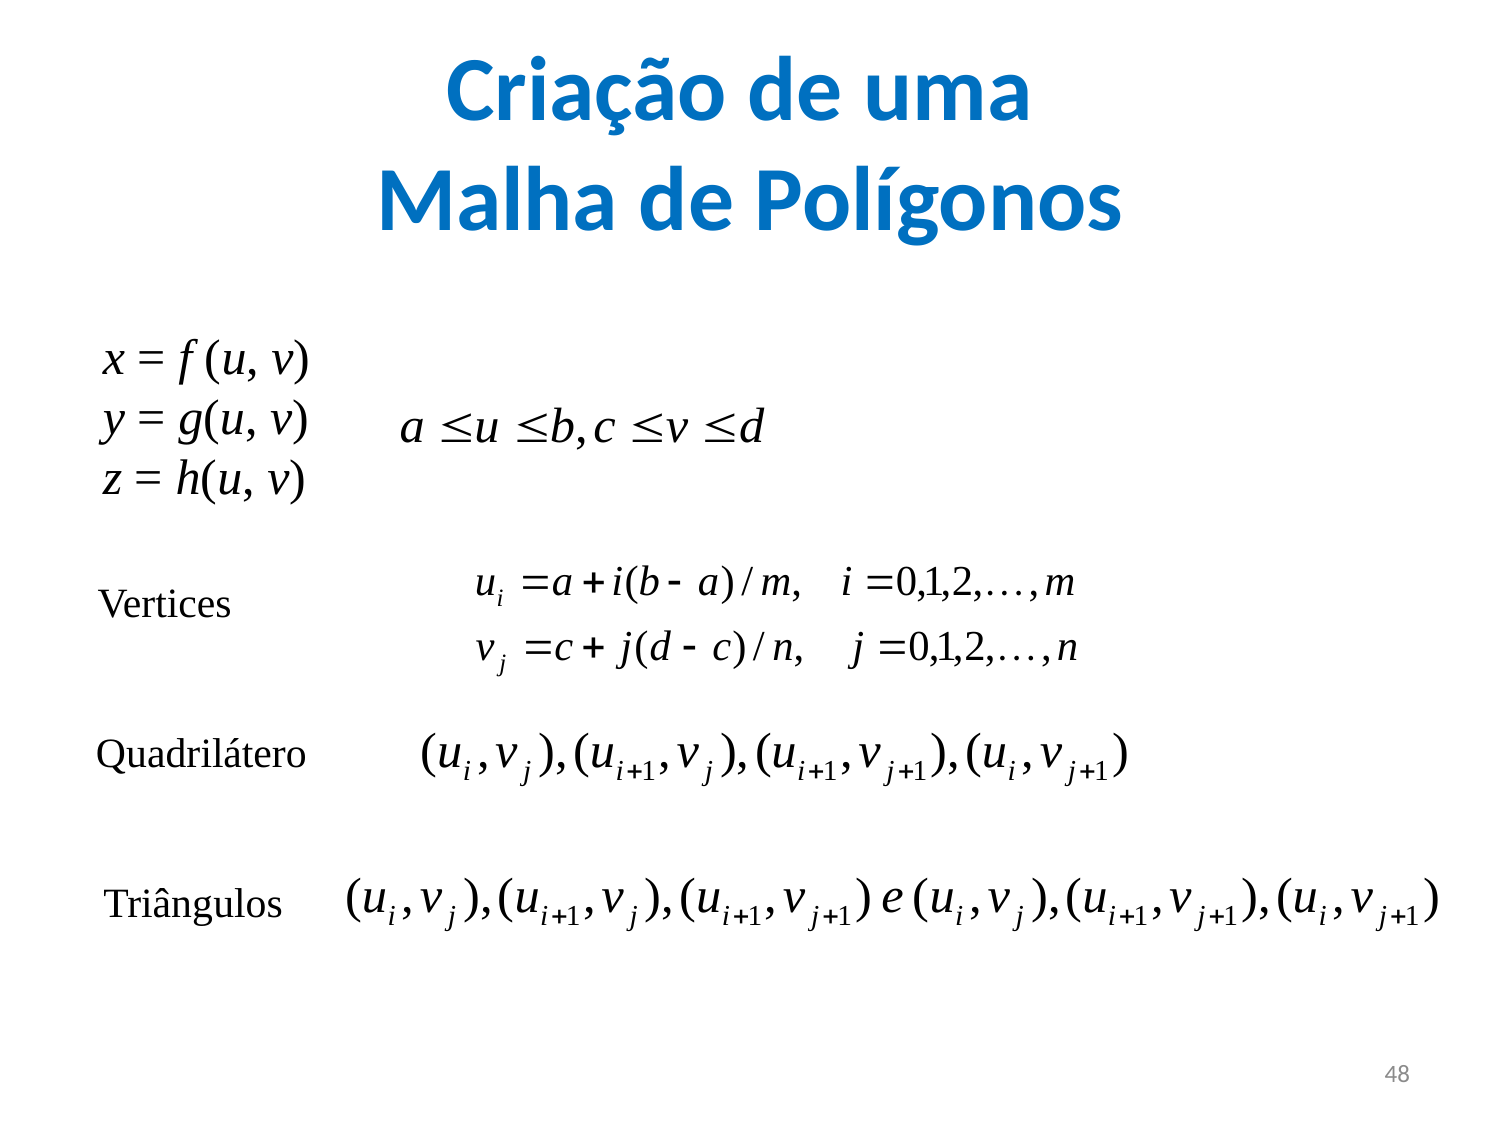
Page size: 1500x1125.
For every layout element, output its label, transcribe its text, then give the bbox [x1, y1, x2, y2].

text_box Triângulos [88, 868, 299, 934]
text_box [338, 862, 1449, 942]
text_box x = f (u, v) y = g(u, v) z = h(u, v) [88, 317, 341, 513]
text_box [469, 555, 1086, 685]
slide_number 48 [1074, 1042, 1425, 1103]
title Criação de uma Malha de Polígonos [75, 45, 1425, 233]
text_box Quadrilátero [81, 718, 323, 784]
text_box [391, 396, 779, 464]
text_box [413, 717, 1138, 798]
text_box Vertices [82, 568, 247, 634]
